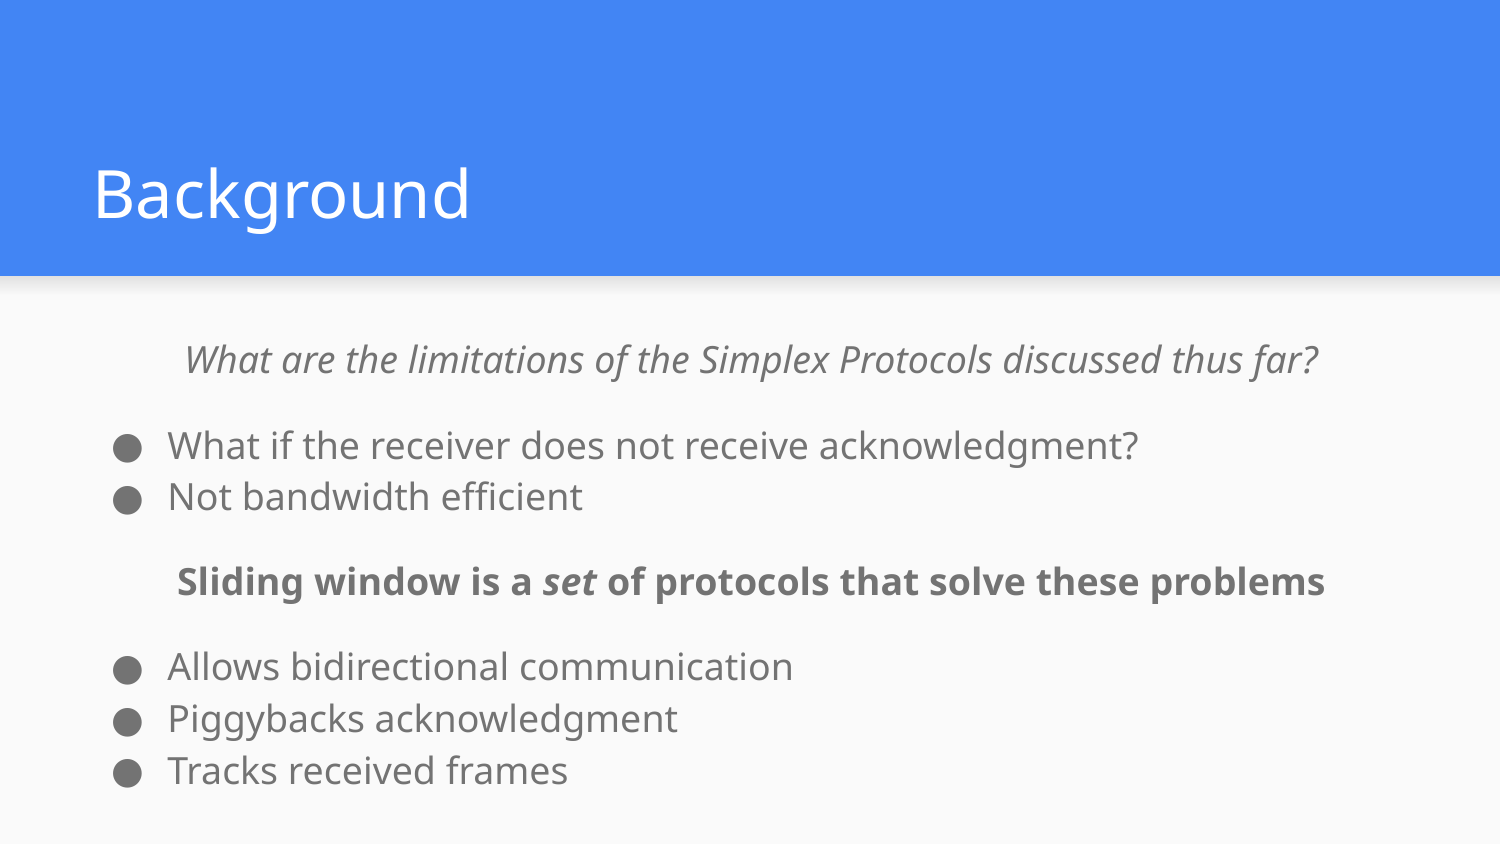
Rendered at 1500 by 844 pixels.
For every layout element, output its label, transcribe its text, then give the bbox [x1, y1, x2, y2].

title Background [77, 121, 1427, 248]
list What are the limitations of the Simplex Protocols discussed thus far? What if the receiver does not receive acknowledgment? Not bandwidth efficient Sliding window is a set of protocols that solve these problems Allows bidirectional communication Piggybacks acknowledgment Tracks received frames [77, 314, 1427, 760]
